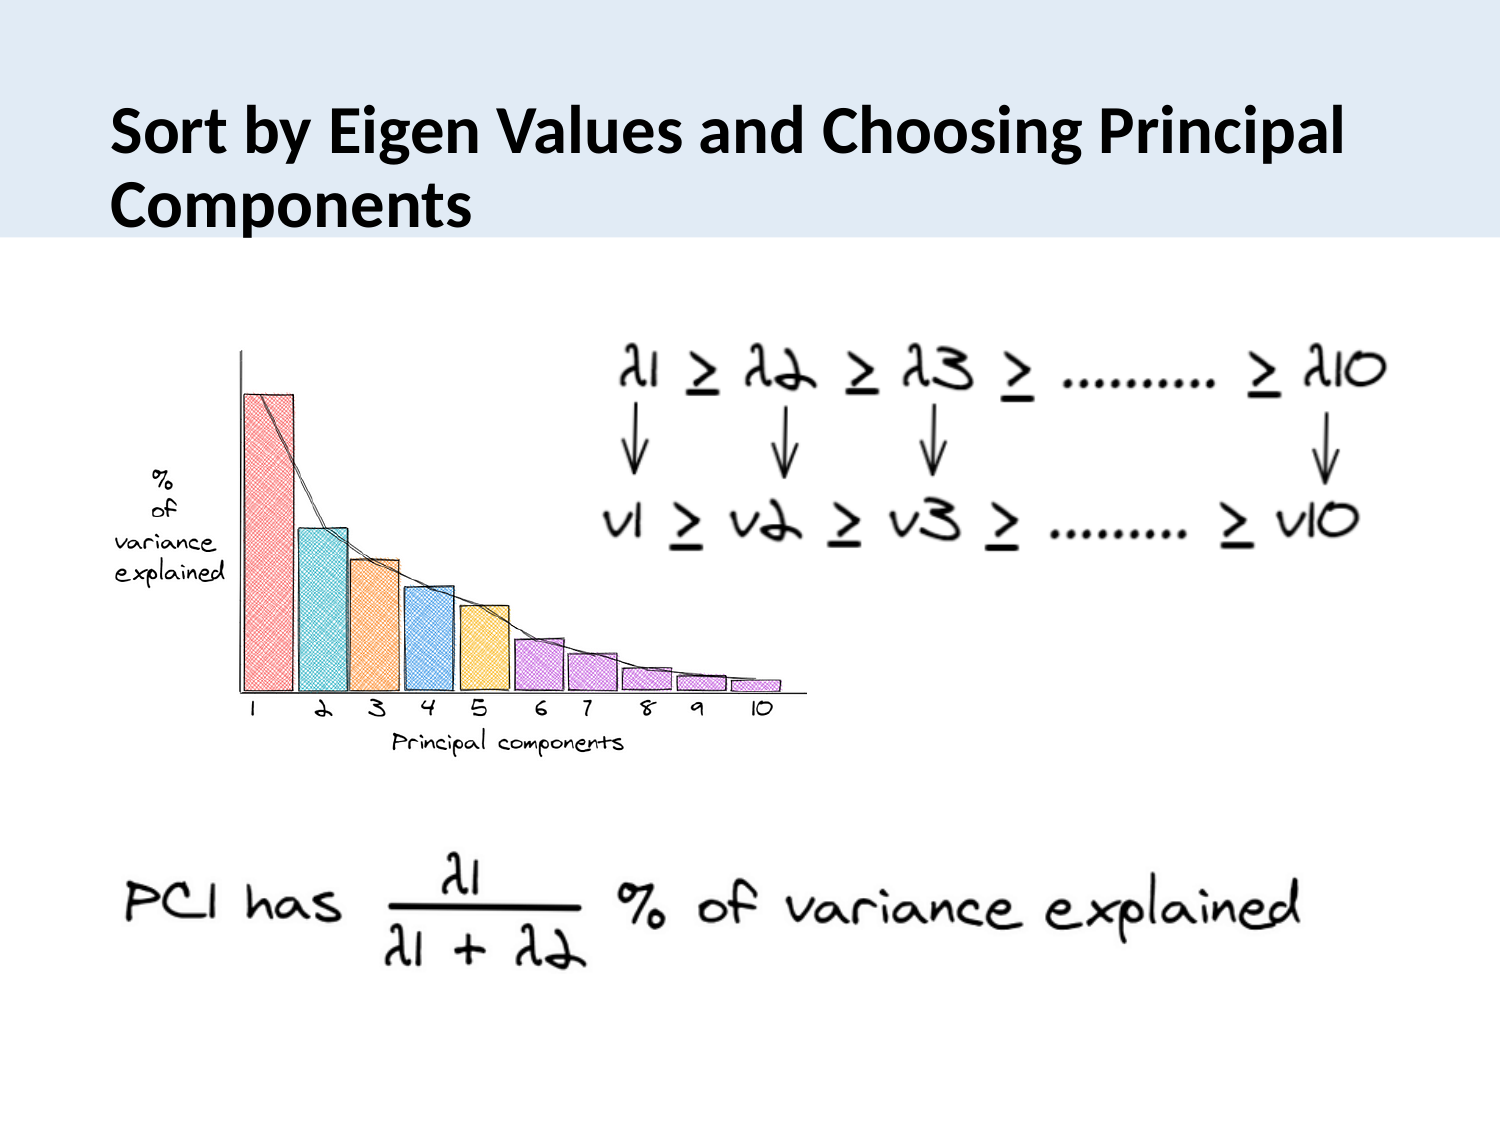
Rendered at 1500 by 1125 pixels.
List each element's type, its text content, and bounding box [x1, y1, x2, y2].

picture [102, 806, 1335, 1068]
title Sort by Eigen Values and Choosing Principal Components [102, 59, 1398, 278]
picture [77, 302, 1409, 767]
